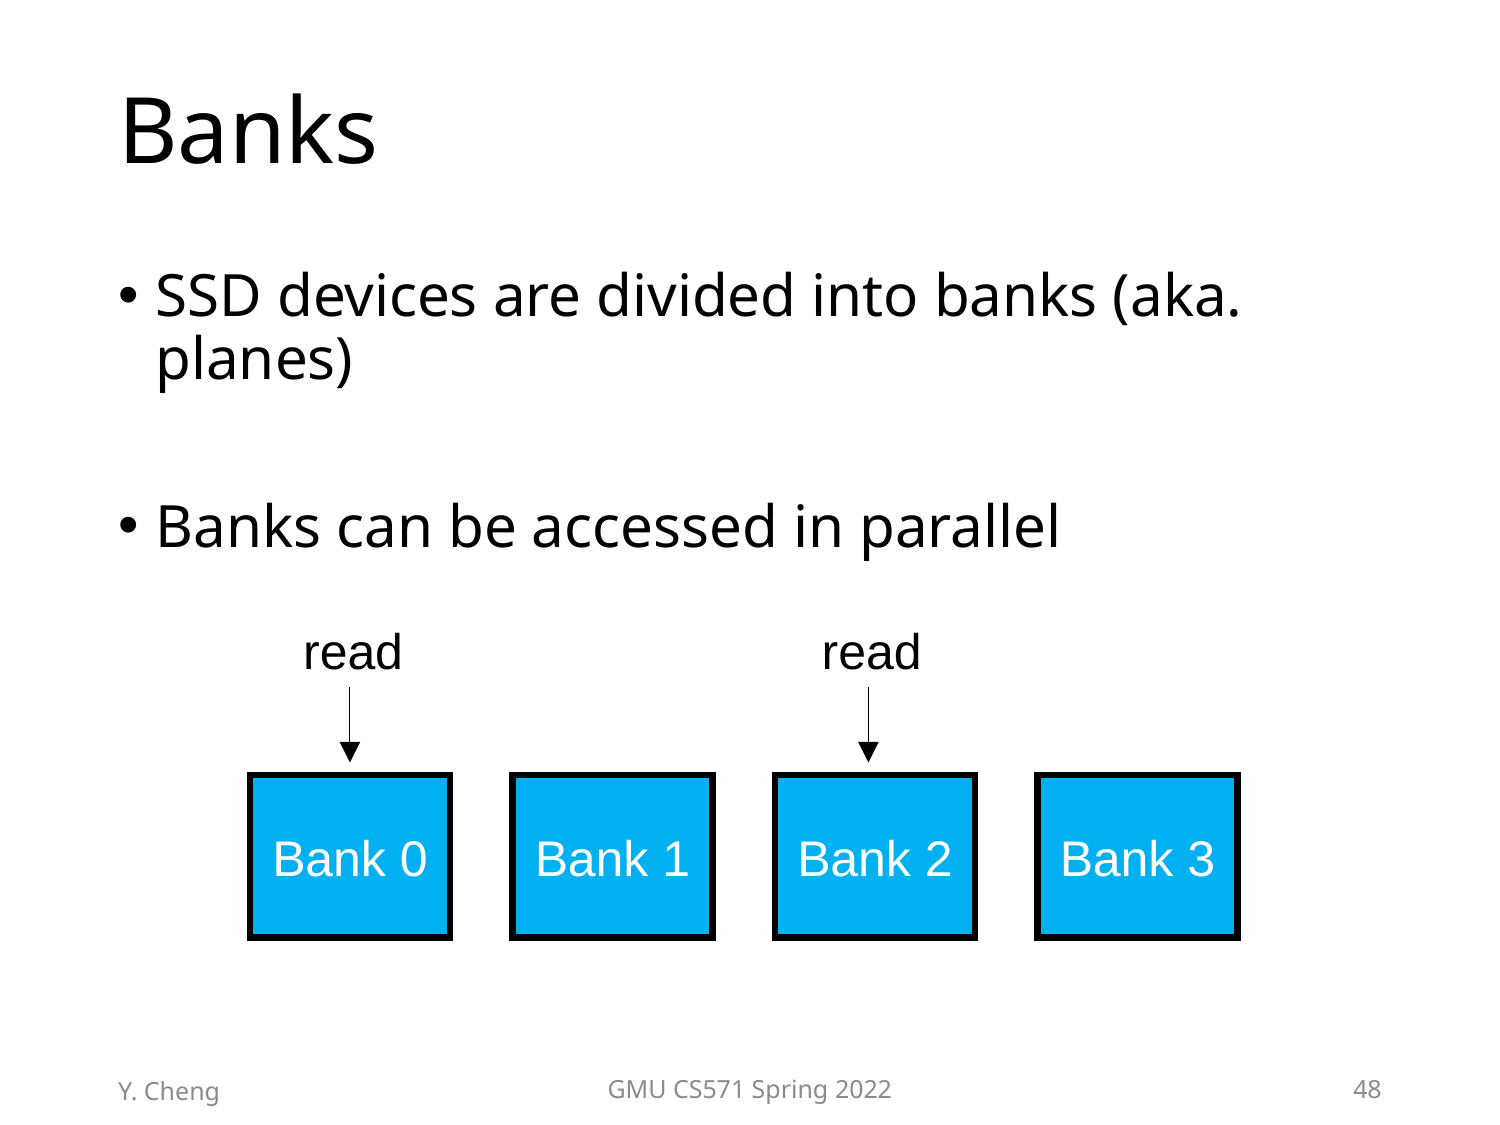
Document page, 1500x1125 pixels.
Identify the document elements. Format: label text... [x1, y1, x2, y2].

text_box Bank 1 [511, 774, 713, 938]
footer GMU CS571 Spring 2022 [496, 1060, 1004, 1121]
slide_number 48 [1059, 1060, 1397, 1121]
text_box read [806, 612, 937, 688]
text_box Bank 0 [249, 774, 451, 938]
text_box read [288, 612, 419, 688]
text_box Bank 2 [774, 774, 976, 938]
text_box Bank 3 [1036, 774, 1238, 938]
title Banks [103, 25, 1397, 243]
list SSD devices are divided into banks (aka. planes) Banks can be accessed in parallel [103, 258, 1397, 1045]
slide_number Y. Cheng [103, 1060, 441, 1121]
